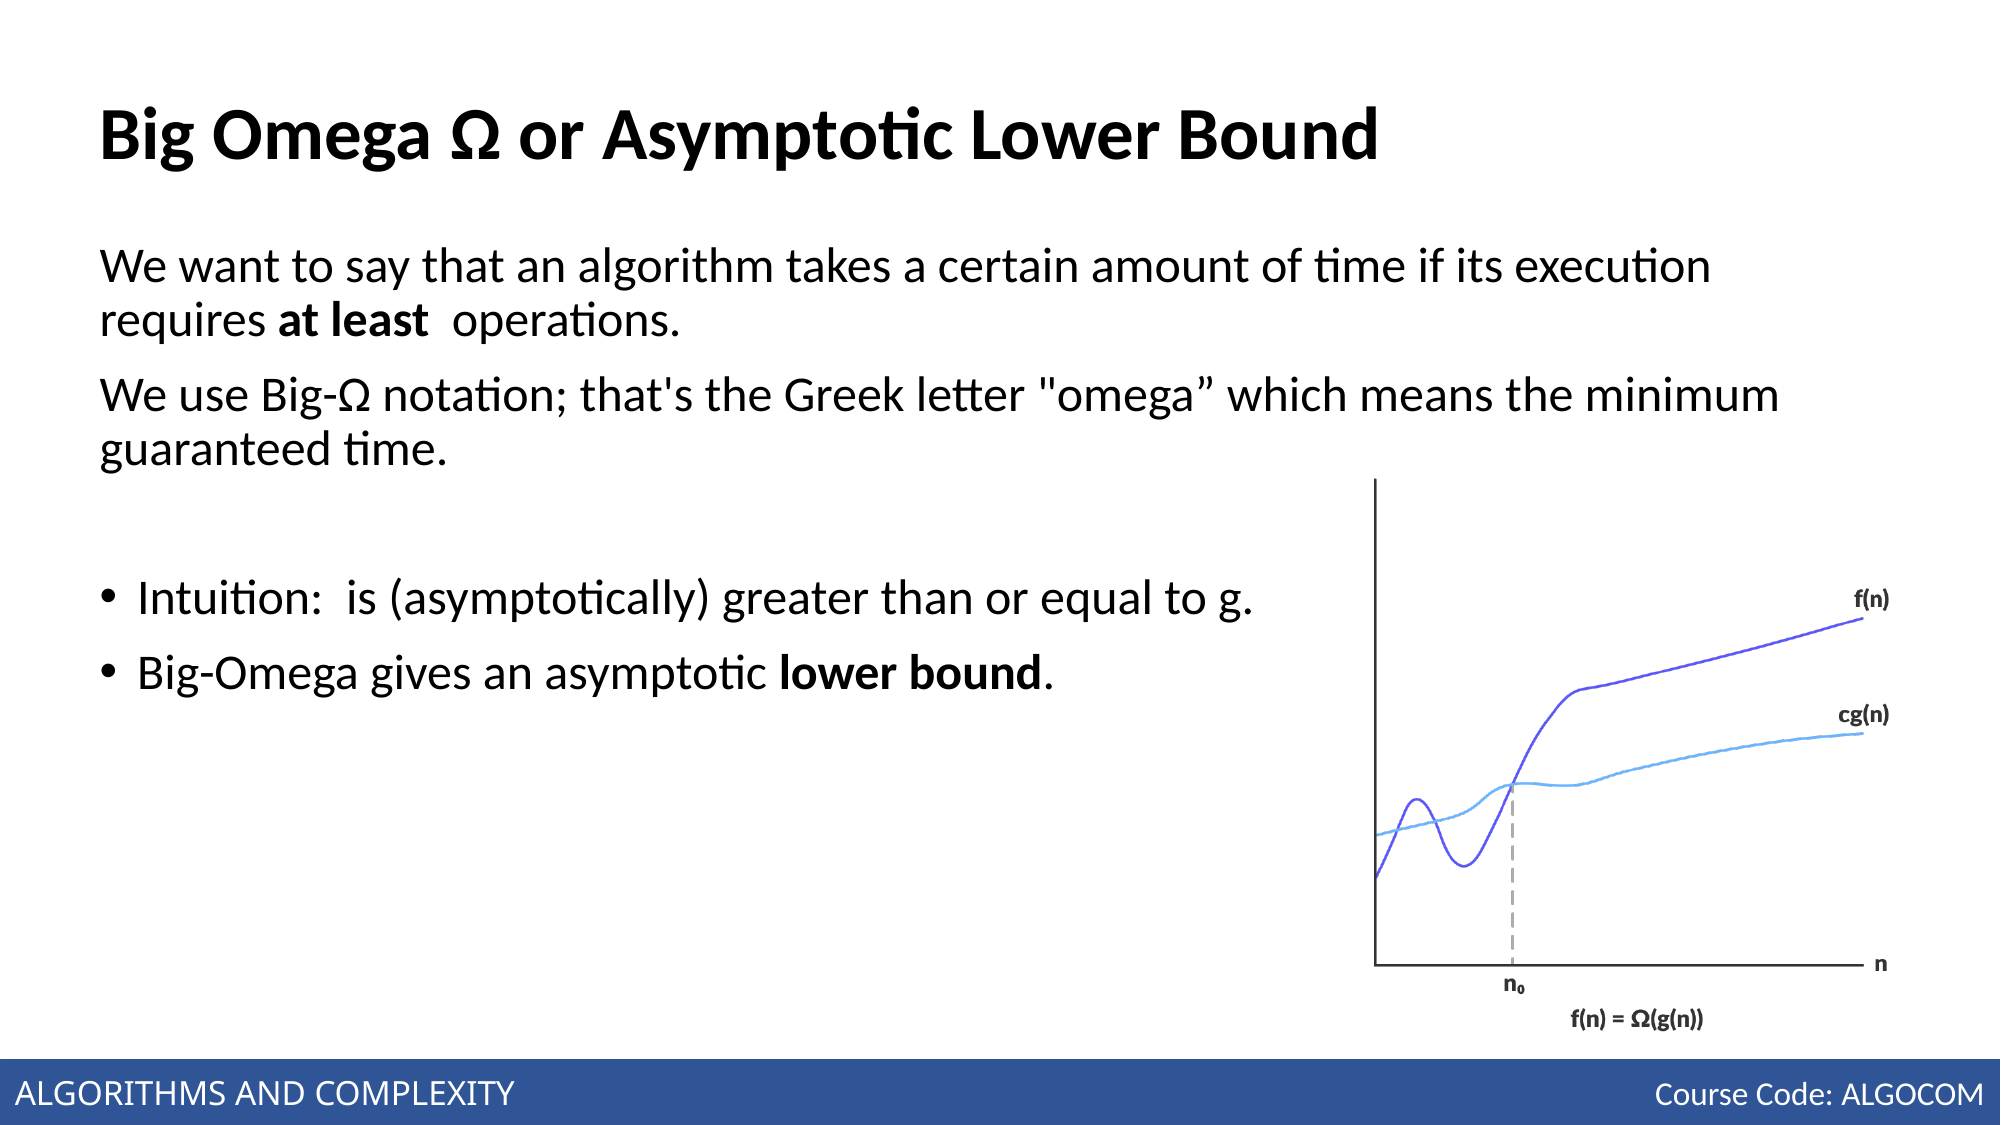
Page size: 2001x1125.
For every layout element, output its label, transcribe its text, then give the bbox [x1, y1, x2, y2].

text_box Course Code: ALGOCOM [1516, 1064, 2000, 1120]
text_box [0, 1059, 2000, 1125]
text_box ALGORITHMS AND COMPLEXITY [0, 1064, 595, 1120]
picture [1343, 428, 1931, 1065]
title Big Omega Ω or Asymptotic Lower Bound [84, 61, 1883, 209]
